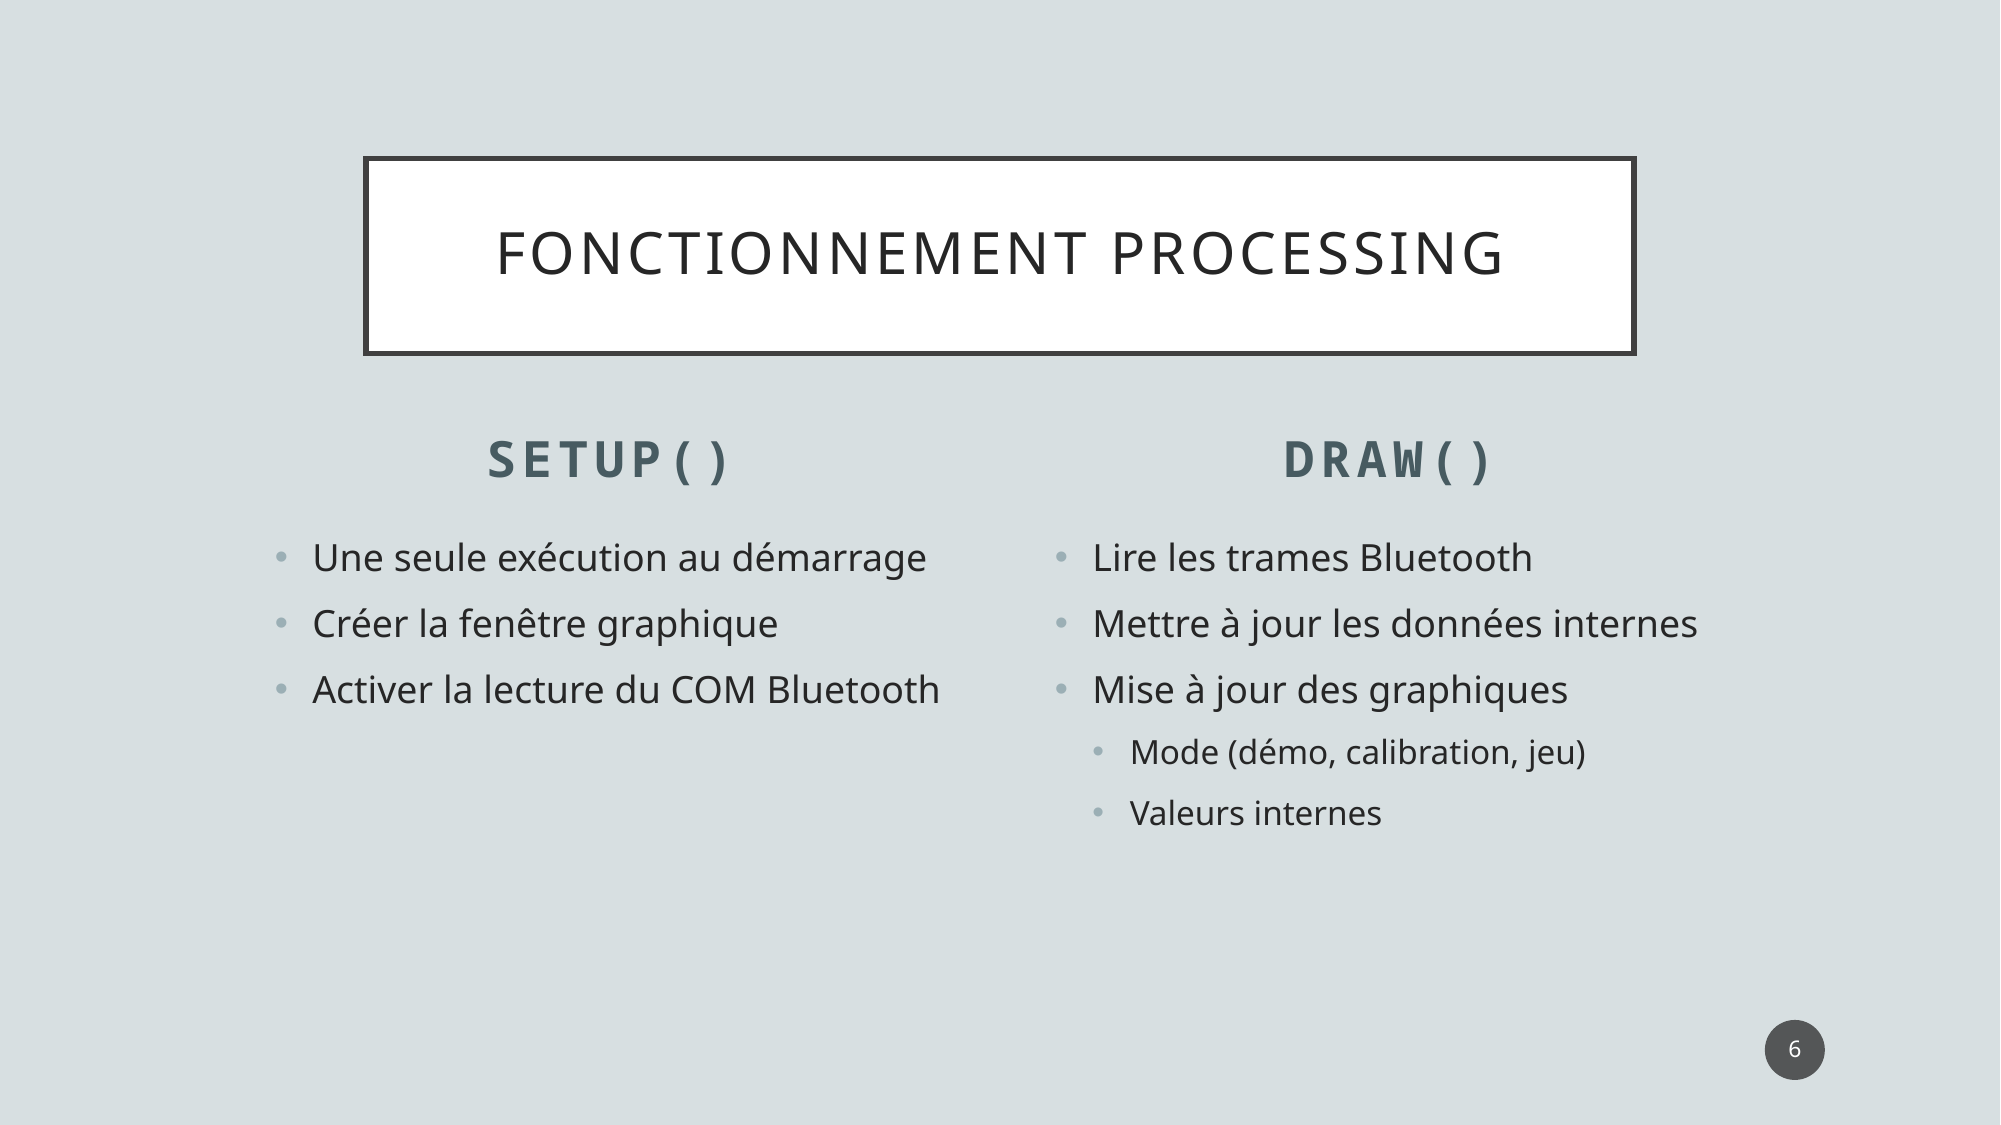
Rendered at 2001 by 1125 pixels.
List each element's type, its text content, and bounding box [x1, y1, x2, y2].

list Une seule exécution au démarrage Créer la fenêtre graphique Activer la lecture du COM Bluetooth [259, 526, 961, 953]
title Fonctionnement Processing [363, 156, 1637, 356]
list Lire les trames Bluetooth Mettre à jour les données internes Mise à jour des graphiques Mode (démo, calibration, jeu) Valeurs internes [1039, 526, 1738, 953]
slide_number 6 [1764, 1019, 1825, 1080]
list DRAW() [1039, 379, 1741, 495]
list SETUP() [259, 379, 961, 495]
